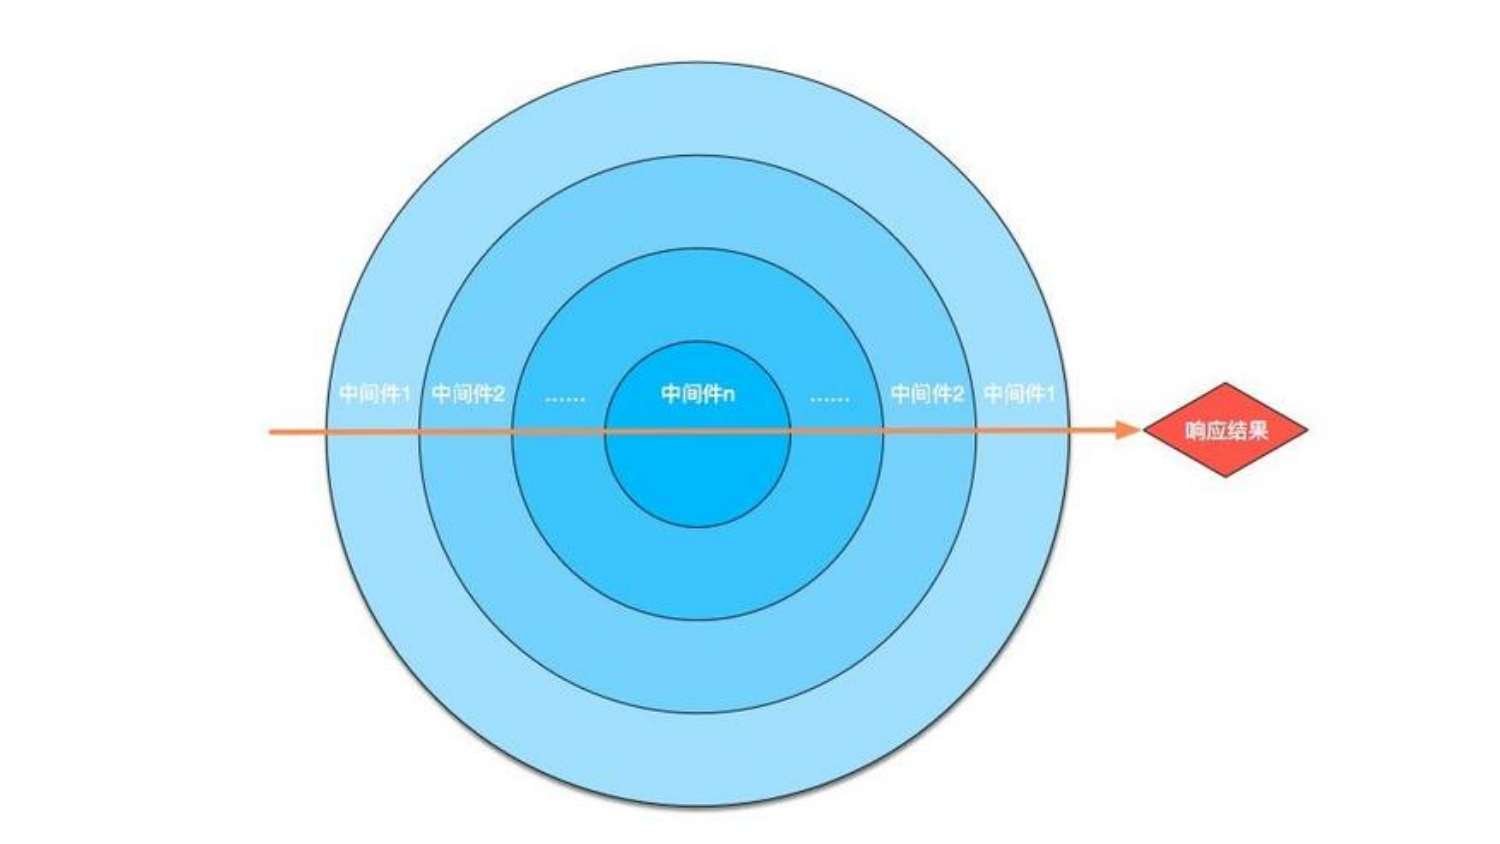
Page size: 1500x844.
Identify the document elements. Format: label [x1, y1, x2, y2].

picture [150, 0, 1348, 844]
